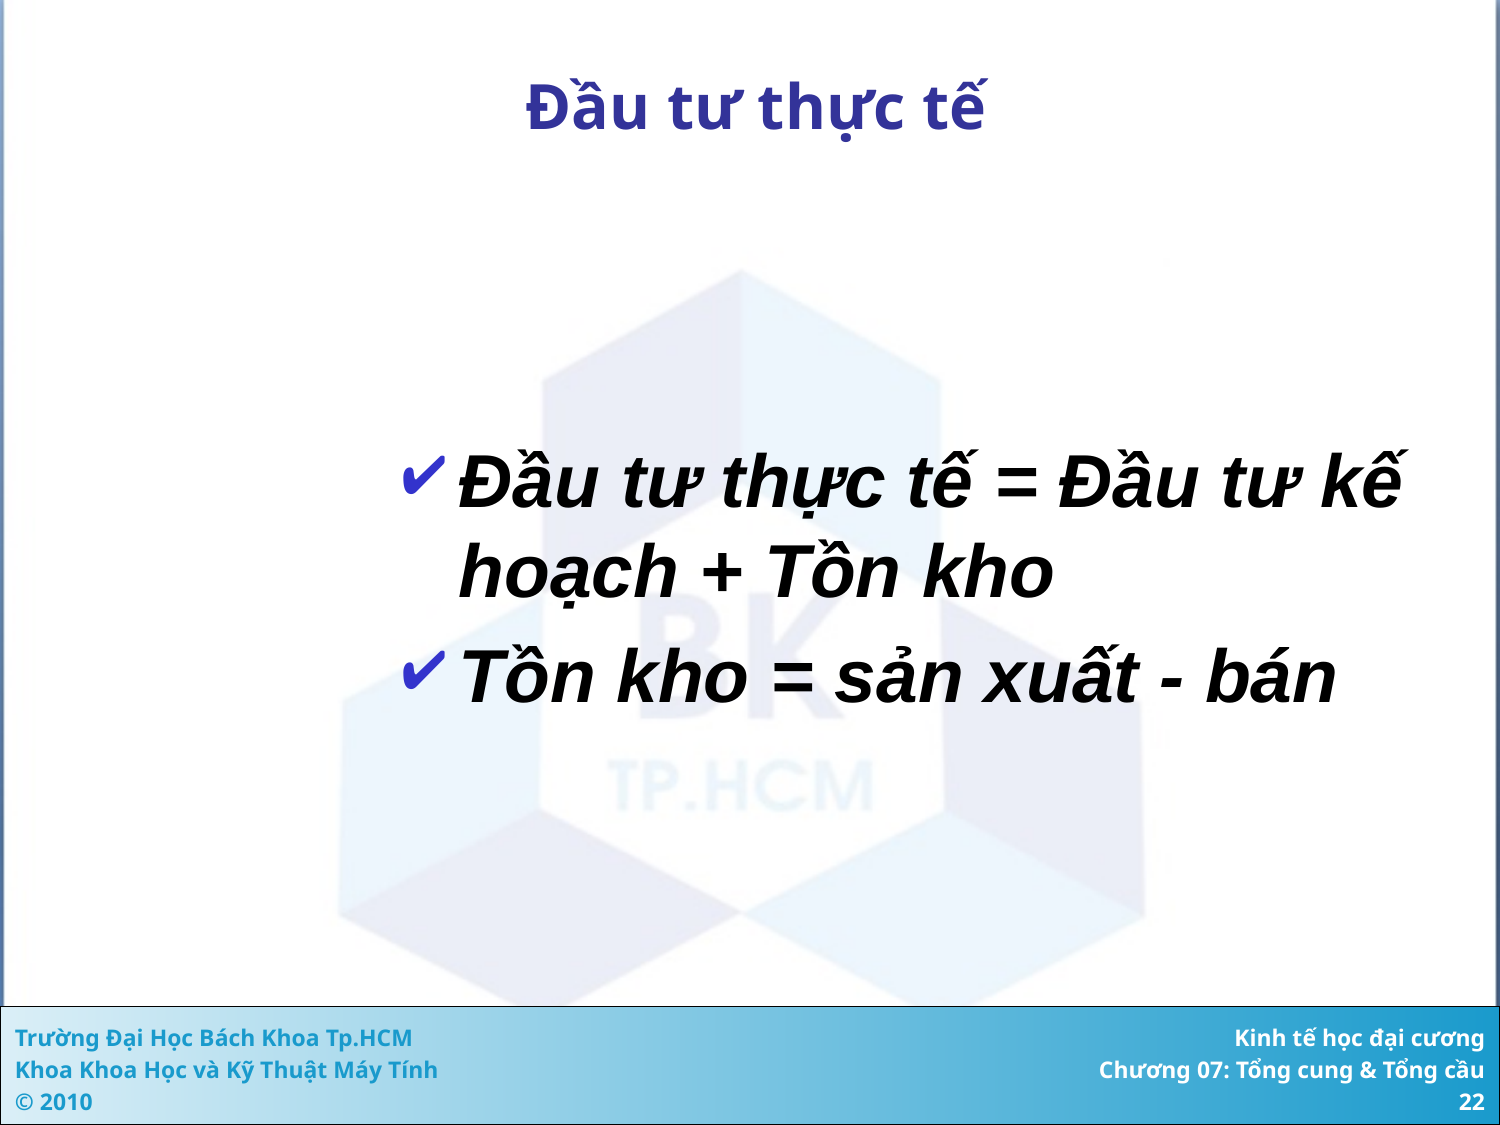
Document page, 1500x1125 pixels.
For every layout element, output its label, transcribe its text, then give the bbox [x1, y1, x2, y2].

title Đầu tư thực tế [49, 12, 1463, 151]
subtitle Đầu tư thực tế = Đầu tư kế hoạch + Tồn kho Tồn kho = sản xuất - bán [387, 424, 1500, 713]
picture [0, 0, 1500, 1006]
